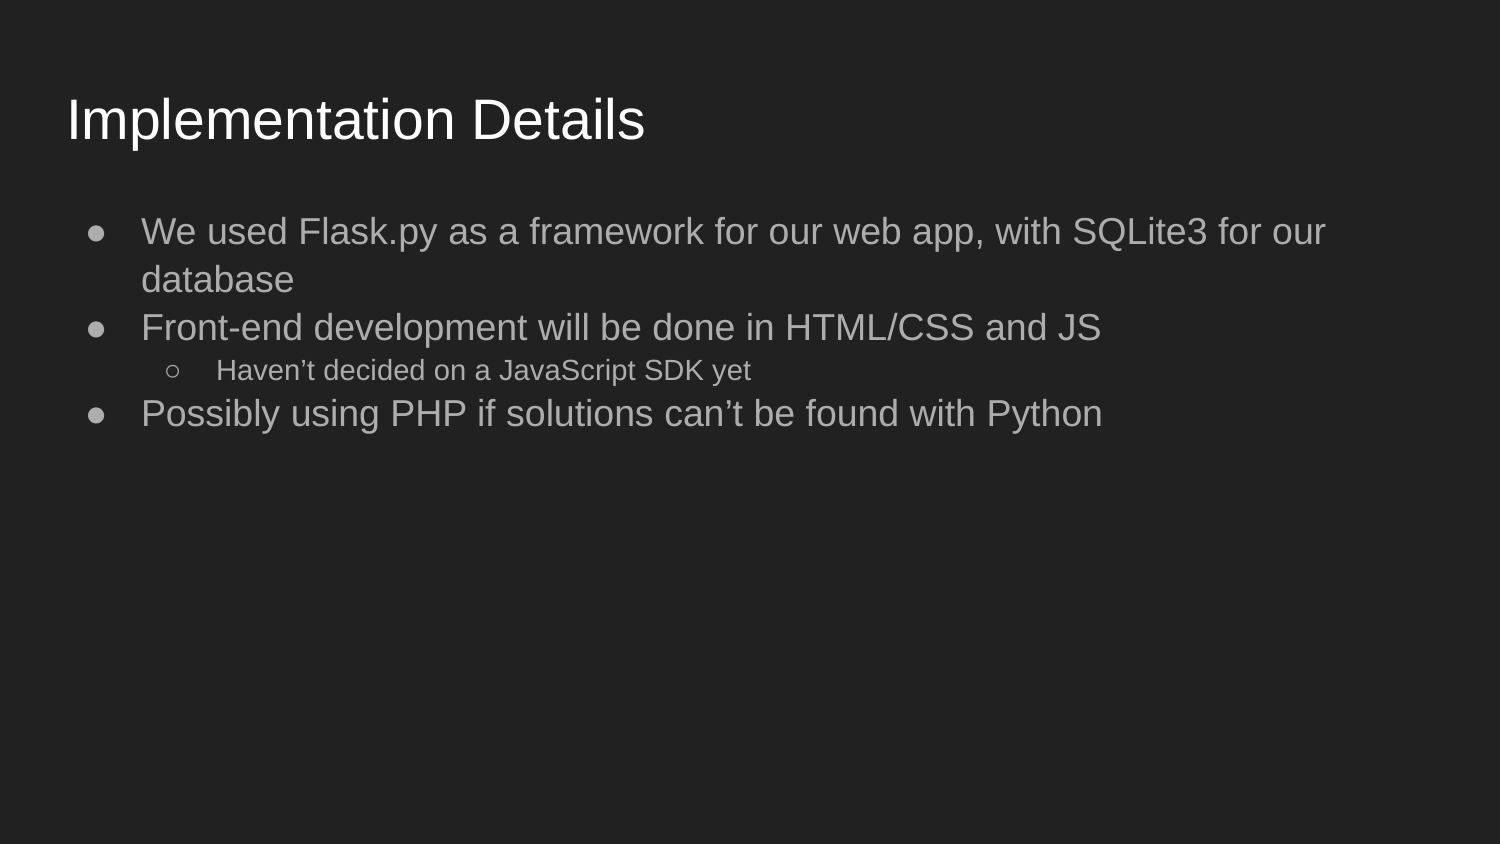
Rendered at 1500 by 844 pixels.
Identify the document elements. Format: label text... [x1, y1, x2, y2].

list We used Flask.py as a framework for our web app, with SQLite3 for our database Front-end development will be done in HTML/CSS and JS Haven’t decided on a JavaScript SDK yet Possibly using PHP if solutions can’t be found with Python [51, 189, 1449, 750]
title Implementation Details [51, 72, 1449, 167]
